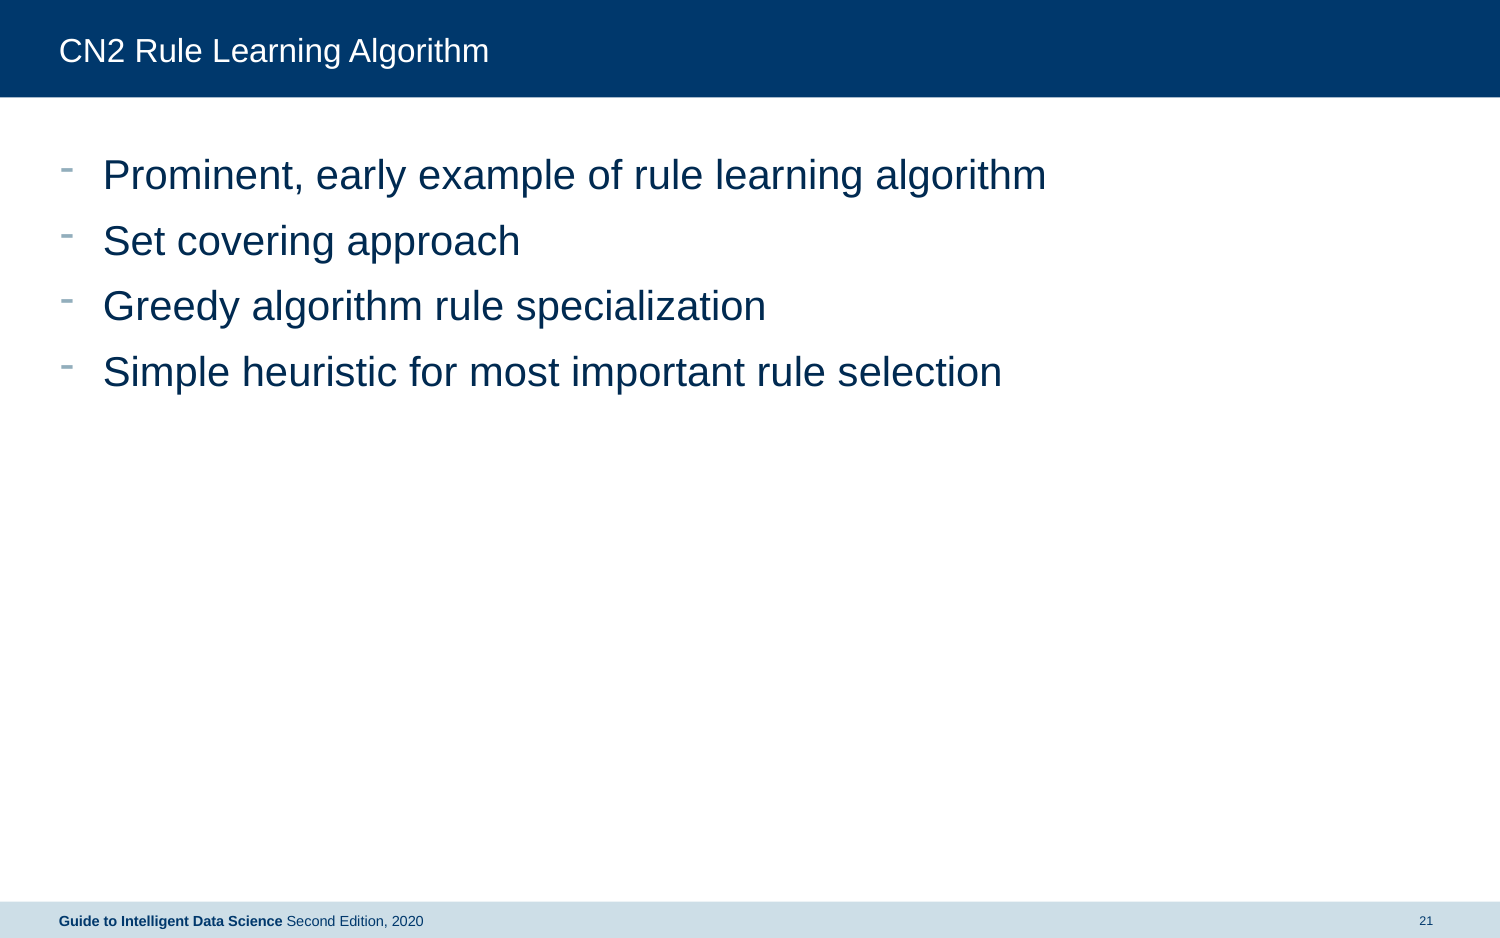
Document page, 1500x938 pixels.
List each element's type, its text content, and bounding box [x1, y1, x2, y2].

title CN2 Rule Learning Algorithm [58, 28, 1442, 70]
footer Guide to Intelligent Data Science Second Edition, 2020 [58, 900, 717, 938]
list Prominent, early example of rule learning algorithm Set covering approach Greedy algorithm rule specialization Simple heuristic for most important rule selection [59, 147, 1434, 855]
slide_number 21 [1411, 900, 1442, 938]
